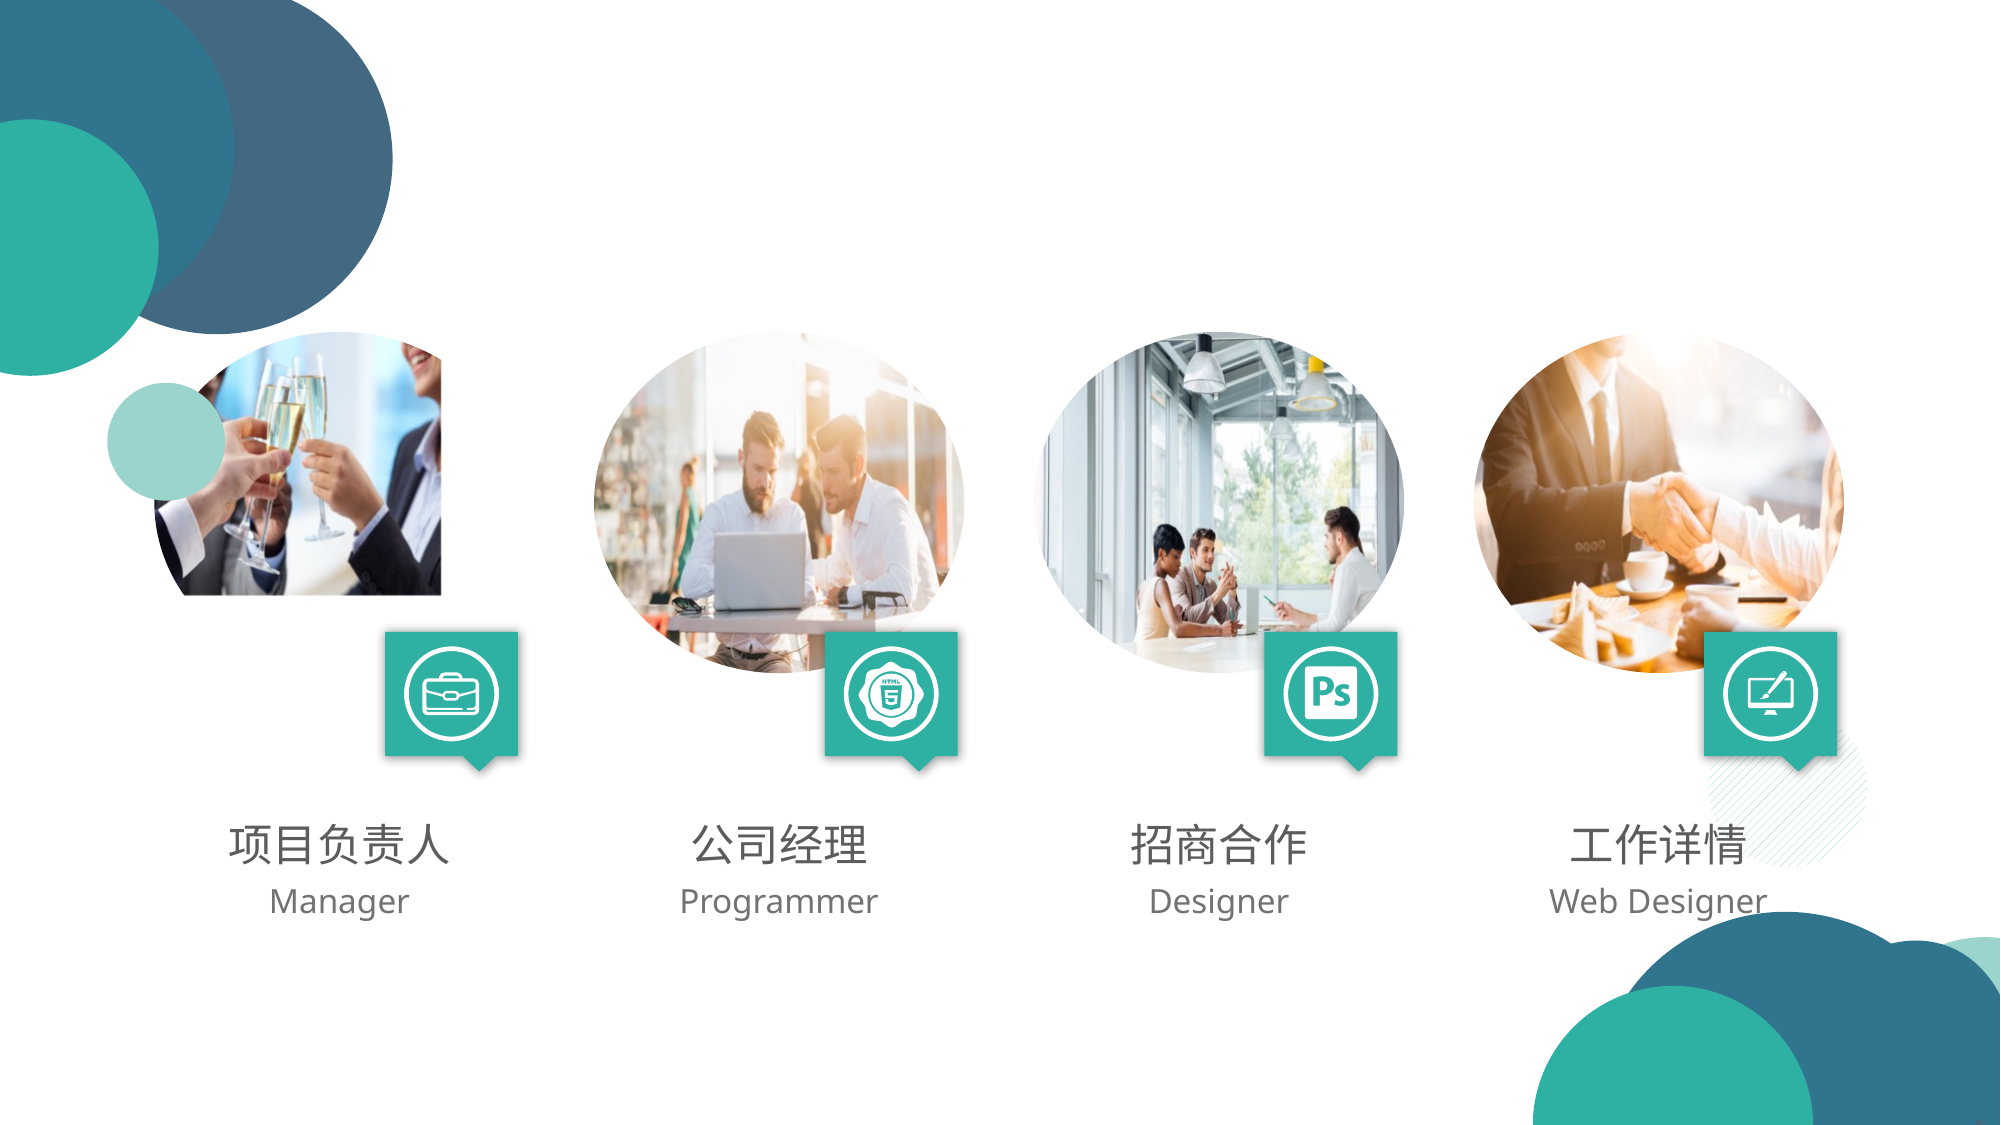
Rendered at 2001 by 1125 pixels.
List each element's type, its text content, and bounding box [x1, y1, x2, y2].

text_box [1264, 631, 1398, 757]
text_box 项目负责人 [164, 822, 515, 866]
text_box Manager [164, 878, 515, 922]
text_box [0, 0, 432, 377]
text_box 招商合作 [1044, 822, 1394, 866]
text_box Programmer [604, 878, 955, 922]
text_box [385, 631, 519, 757]
text_box Designer [1044, 878, 1394, 922]
text_box 公司经理 [604, 822, 955, 866]
picture [1473, 331, 1844, 674]
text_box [1439, 843, 2000, 1125]
picture [154, 331, 525, 674]
picture [594, 331, 965, 674]
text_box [824, 631, 958, 757]
text_box 工作详情 [1483, 822, 1834, 843]
picture [1033, 331, 1405, 674]
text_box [1704, 631, 1838, 757]
